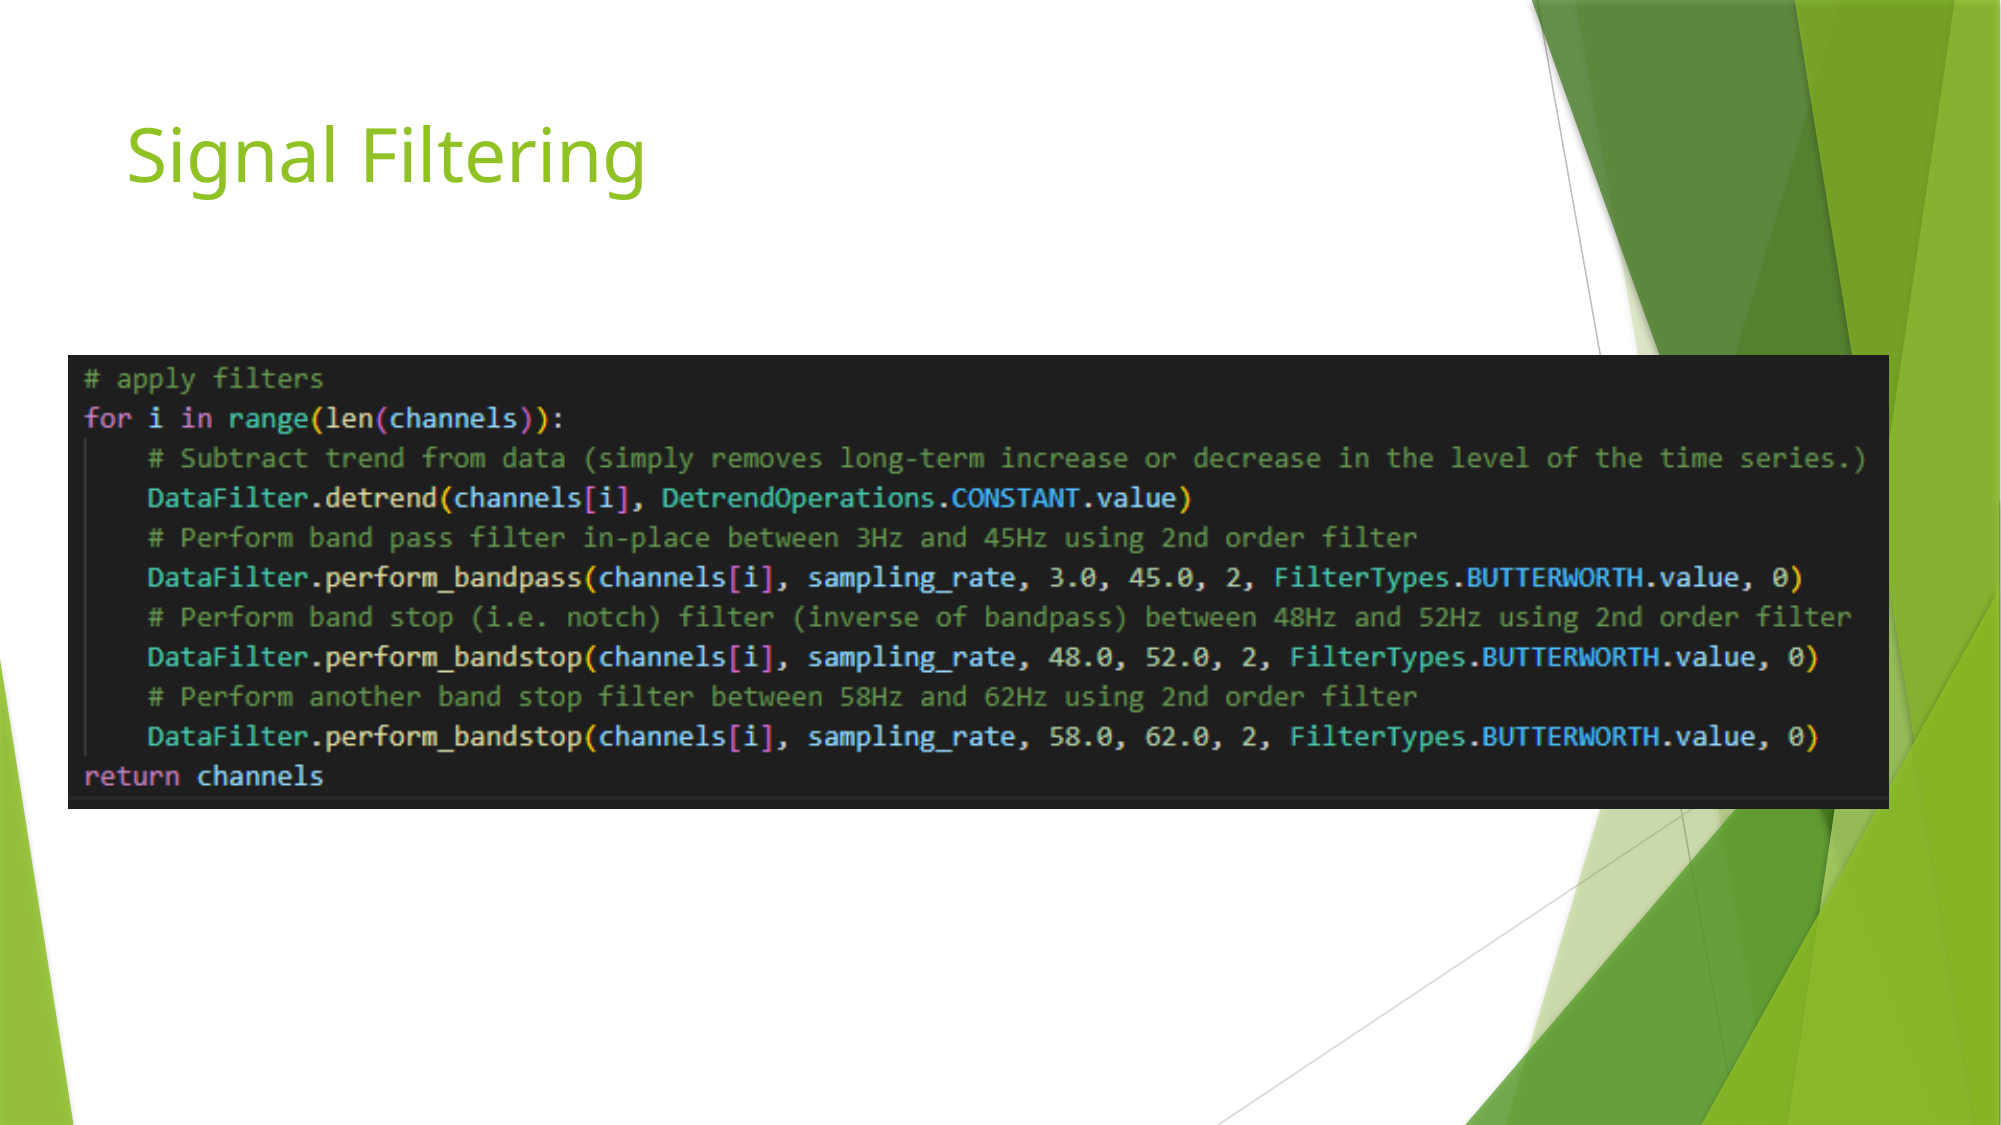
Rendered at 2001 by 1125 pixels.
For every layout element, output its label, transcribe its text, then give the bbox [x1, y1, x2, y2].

picture [67, 354, 1890, 809]
title Signal Filtering [111, 99, 1522, 317]
